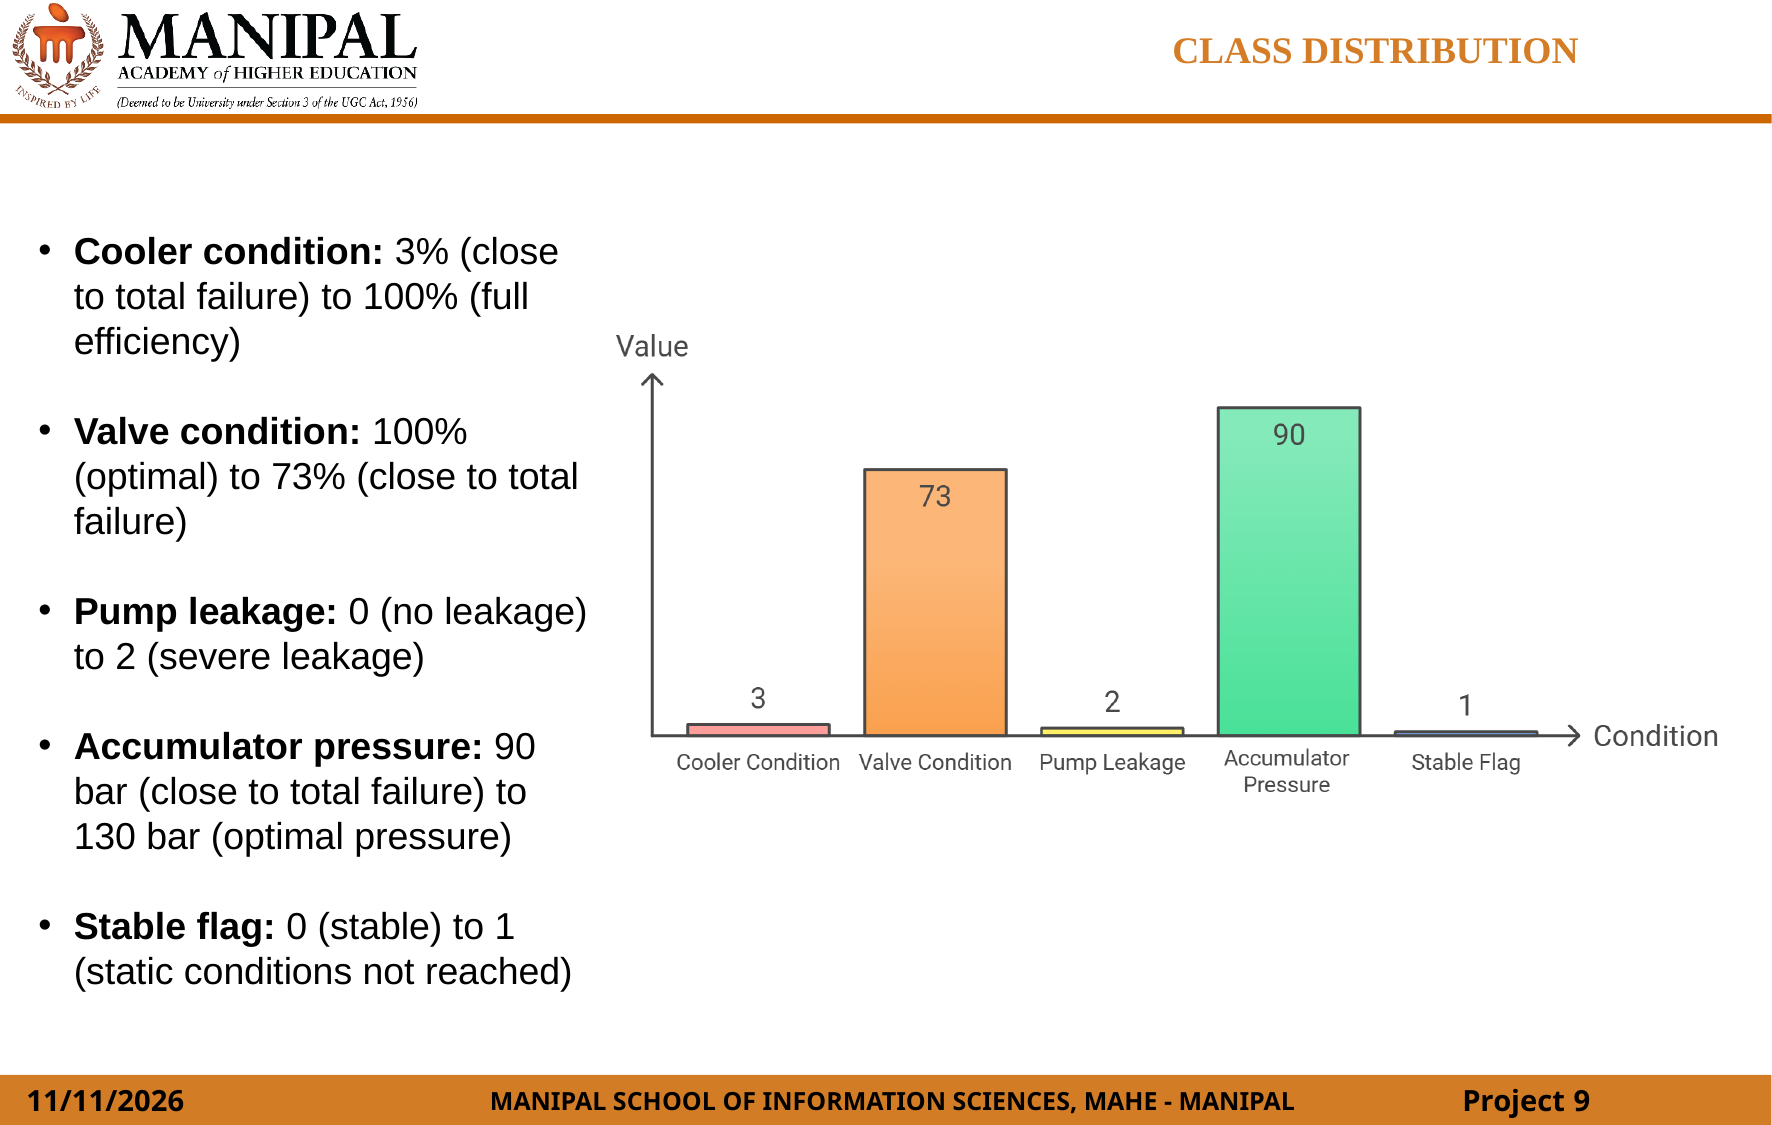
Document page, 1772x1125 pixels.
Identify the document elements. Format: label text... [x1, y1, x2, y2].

text_box CLASS DISTRIBUTION [1157, 19, 1654, 79]
picture [0, 0, 429, 119]
picture [590, 310, 1749, 815]
text_box Cooler condition: 3% (close to total failure) to 100% (full efficiency) Valve condition: 100% (optimal) to 73% (close to total failure) Pump leakage: 0 (no leakage) to 2 (severe leakage) Accumulator pressure: 90 bar (close to total failure) to 130 bar (optimal pressure) Stable flag: 0 (stable) to 1 (static conditions not reached) [23, 219, 615, 1000]
